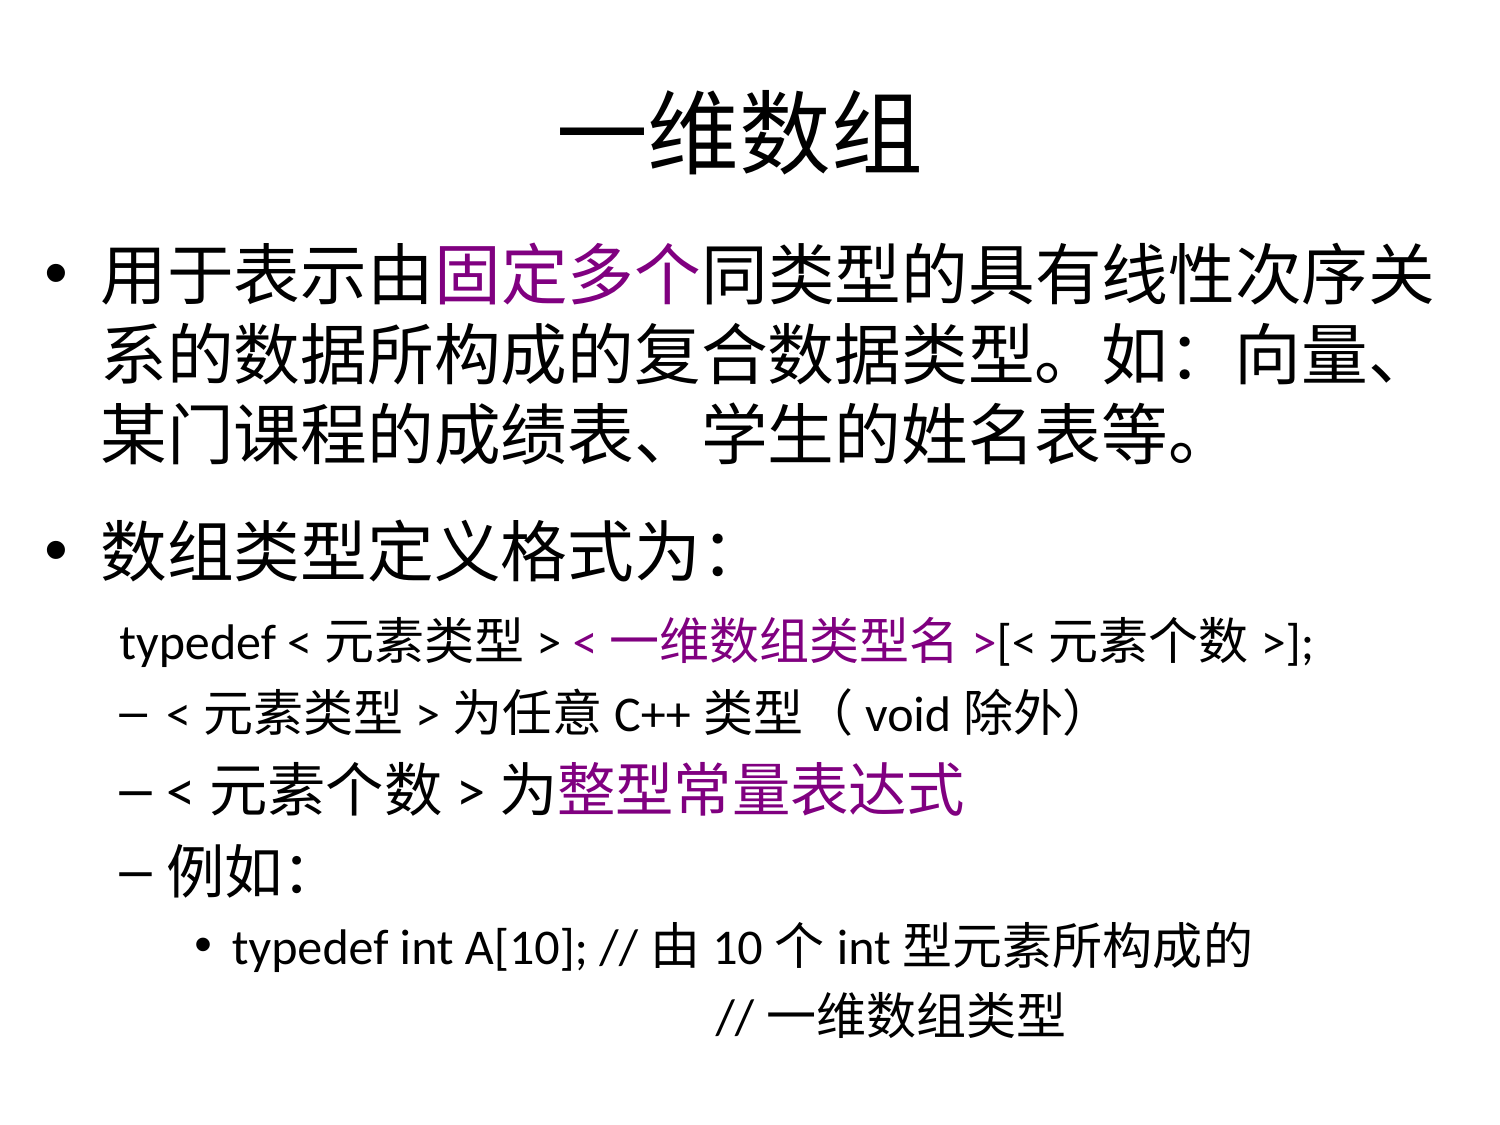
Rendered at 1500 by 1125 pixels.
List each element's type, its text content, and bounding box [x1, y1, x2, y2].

list 用于表示由固定多个同类型的具有线性次序关系的数据所构成的复合数据类型。如：向量、某门课程的成绩表、学生的姓名表等。 数组类型定义格式为： typedef <元素类型> <一维数组类型名>[<元素个数>]; <元素类型>为任意C++类型（void除外） <元素个数>为整型常量表达式 例如： typedef int A[10]; //由10个int型元素所构成的 //一维数组类型 [29, 224, 1489, 1125]
title 一维数组 [112, 75, 1388, 188]
